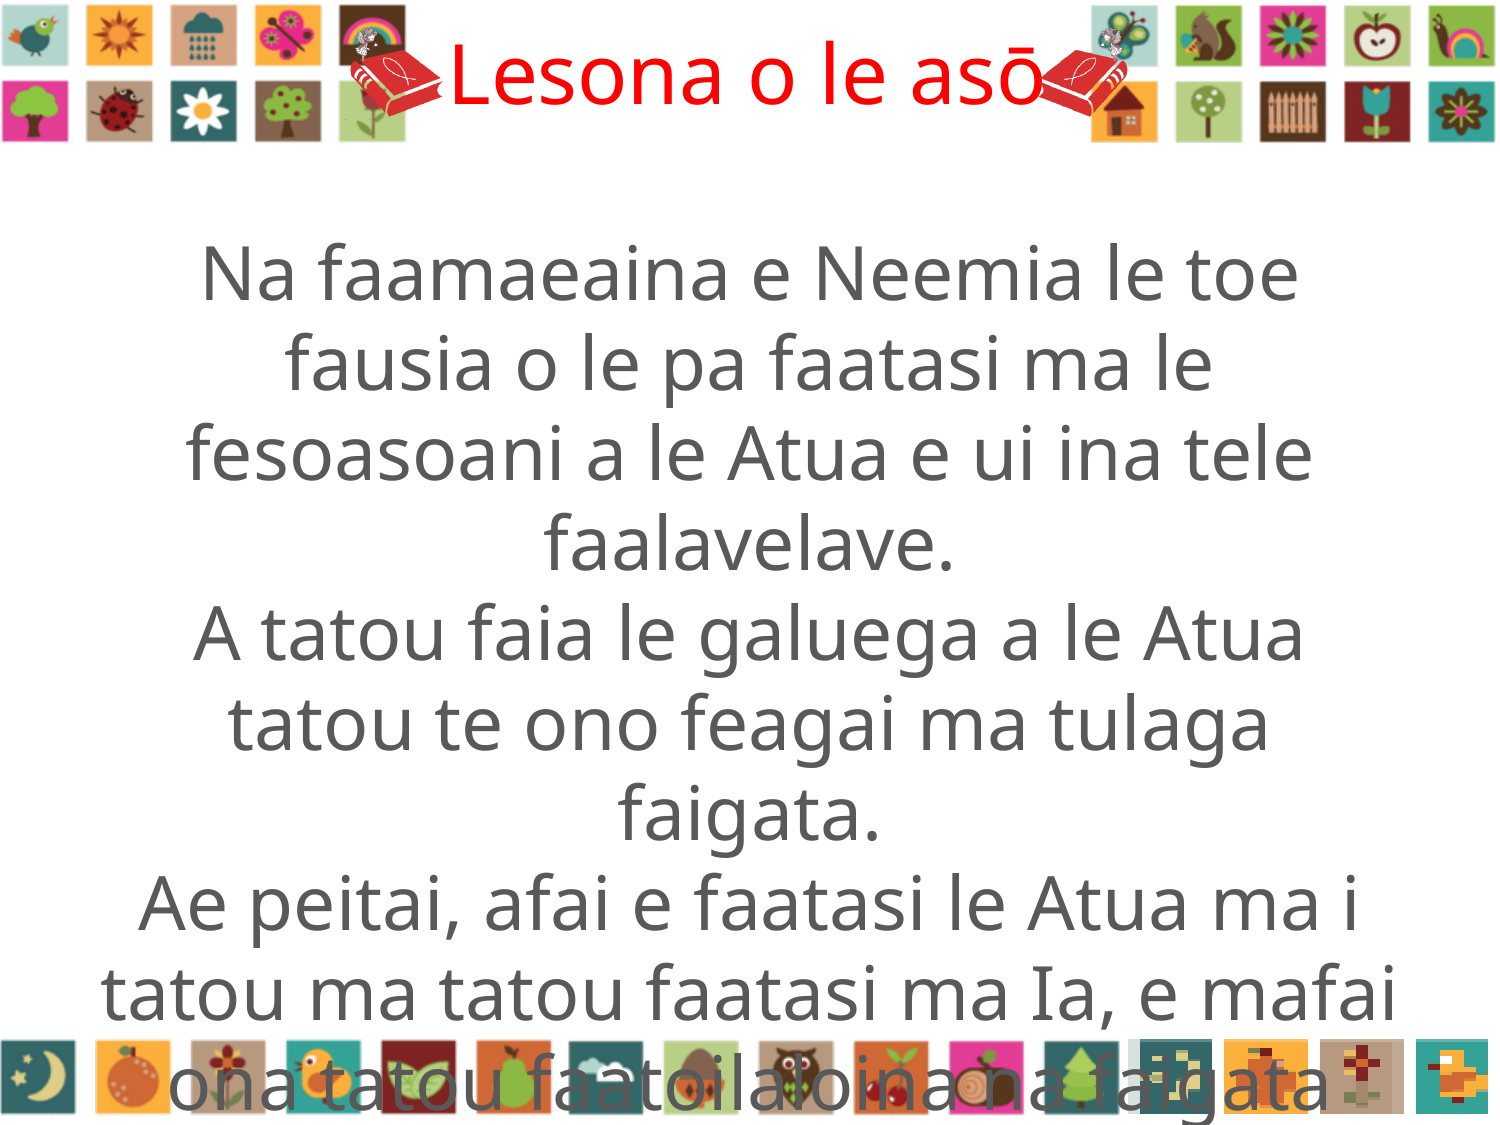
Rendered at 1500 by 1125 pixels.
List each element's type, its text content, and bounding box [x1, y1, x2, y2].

text_box Lesona o le asō [425, 13, 1077, 129]
picture [1005, 3, 1500, 150]
text_box Na faamaeaina e Neemia le toe fausia o le pa faatasi ma le fesoasoani a le Atua e ui ina tele faalavelave. A tatou faia le galuega a le Atua tatou te ono feagai ma tulaga faigata. Ae peitai, afai e faatasi le Atua ma i tatou ma tatou faatasi ma Ia, e mafai ona tatou faatoilaloina na faigata uma. [76, 218, 1424, 1027]
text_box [0, 1028, 1500, 1118]
picture [0, 3, 475, 150]
